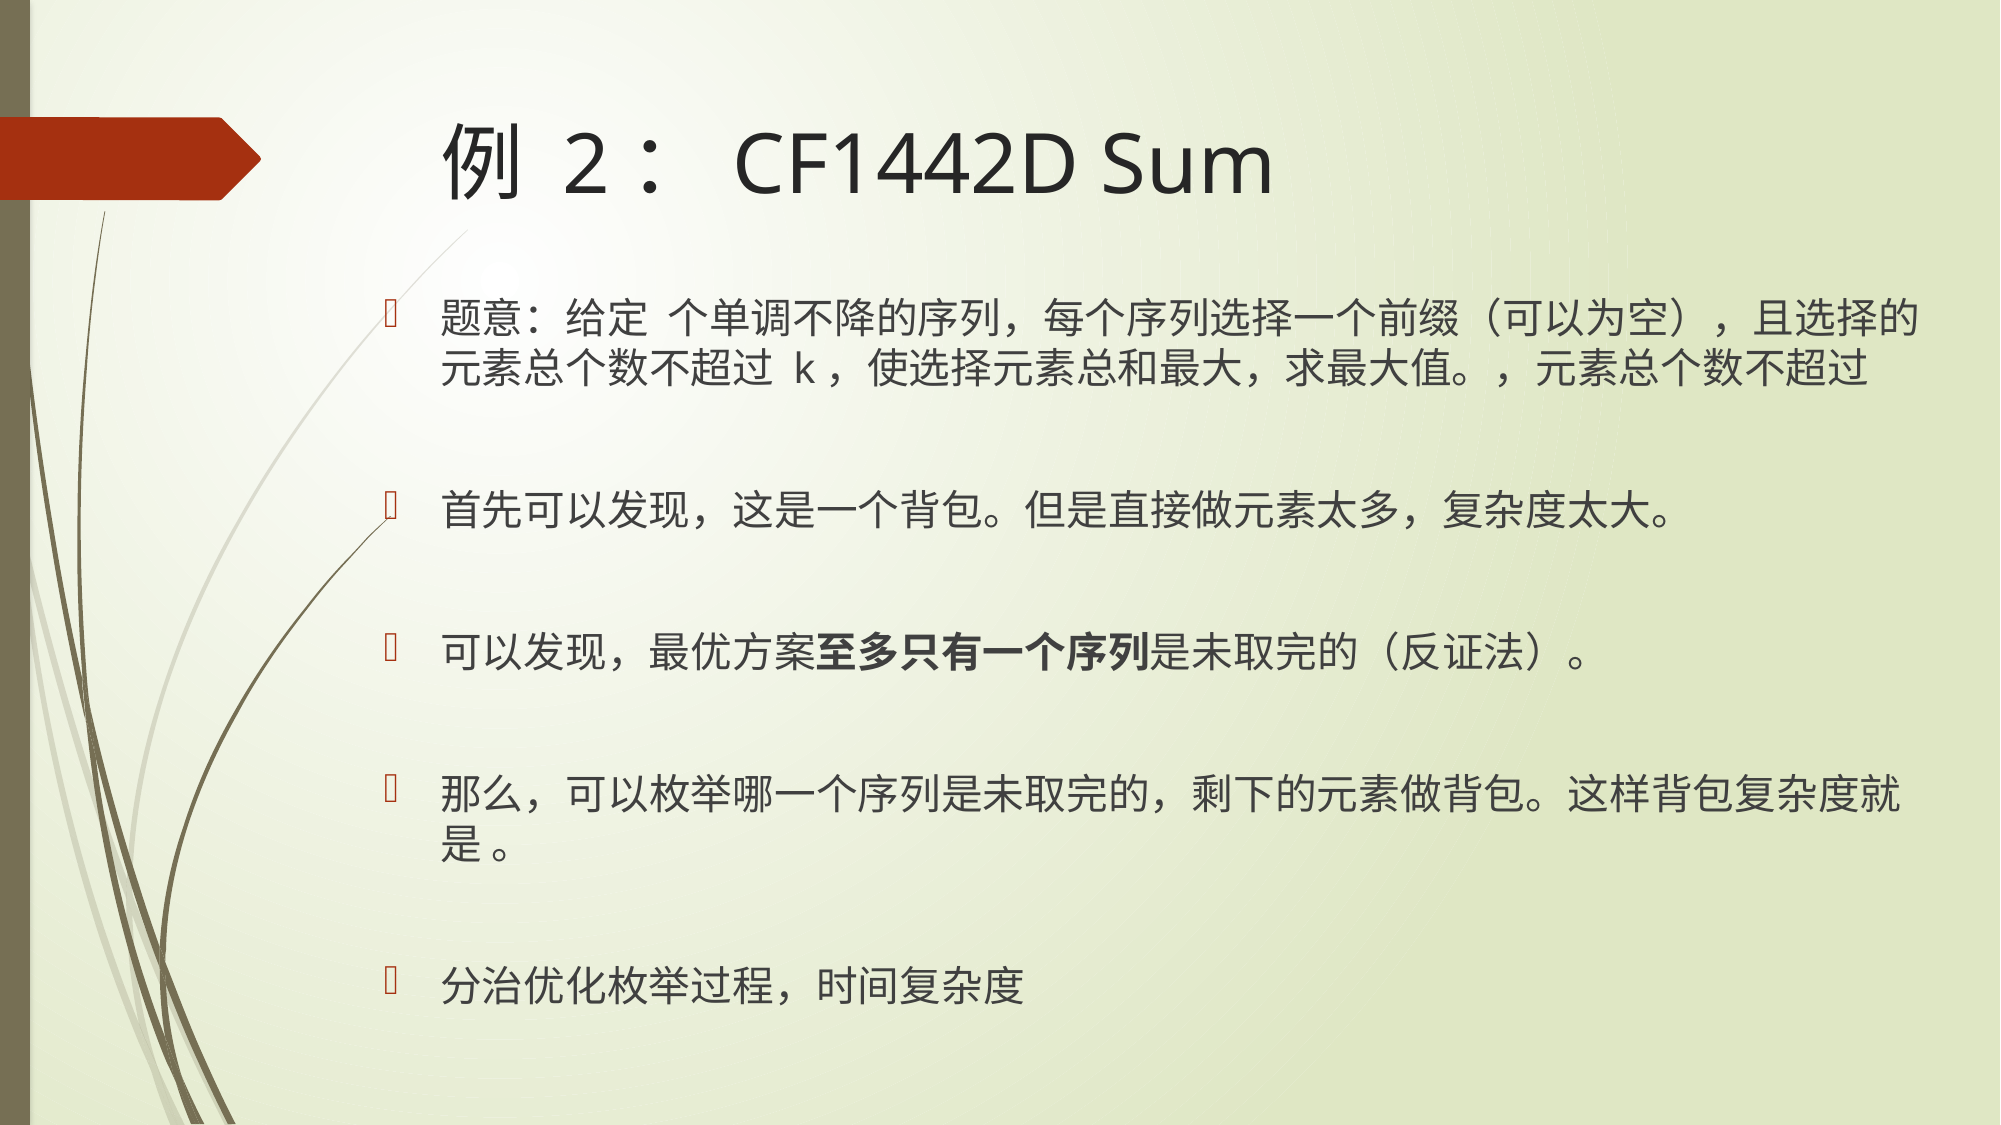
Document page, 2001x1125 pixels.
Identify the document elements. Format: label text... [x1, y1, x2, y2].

title 例 2：CF1442D Sum [425, 102, 1888, 308]
